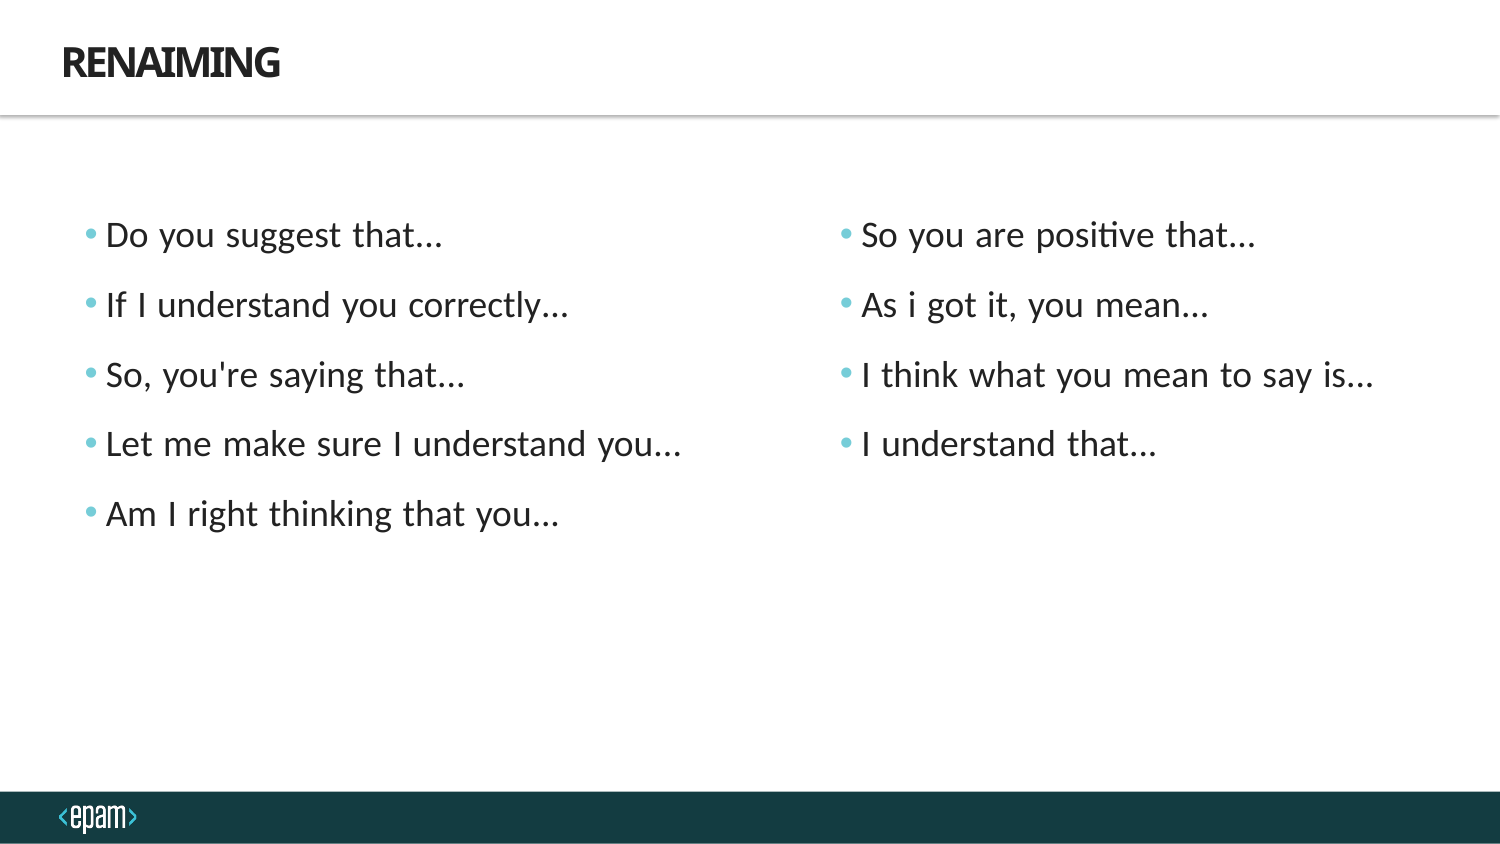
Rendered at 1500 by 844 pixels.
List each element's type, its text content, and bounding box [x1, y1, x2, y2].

text_box [0, 0, 1500, 115]
title RENAIMING [59, 37, 1442, 87]
text_box [0, 115, 1500, 123]
text_box So you are positive that... As i got it, you mean... I think what you mean to say is... I understand that... [838, 210, 1429, 465]
text_box Do you suggest that... If I understand you correctly... So, you're saying that... Let me make sure I understand you... Am I right thinking that you... [82, 210, 742, 535]
